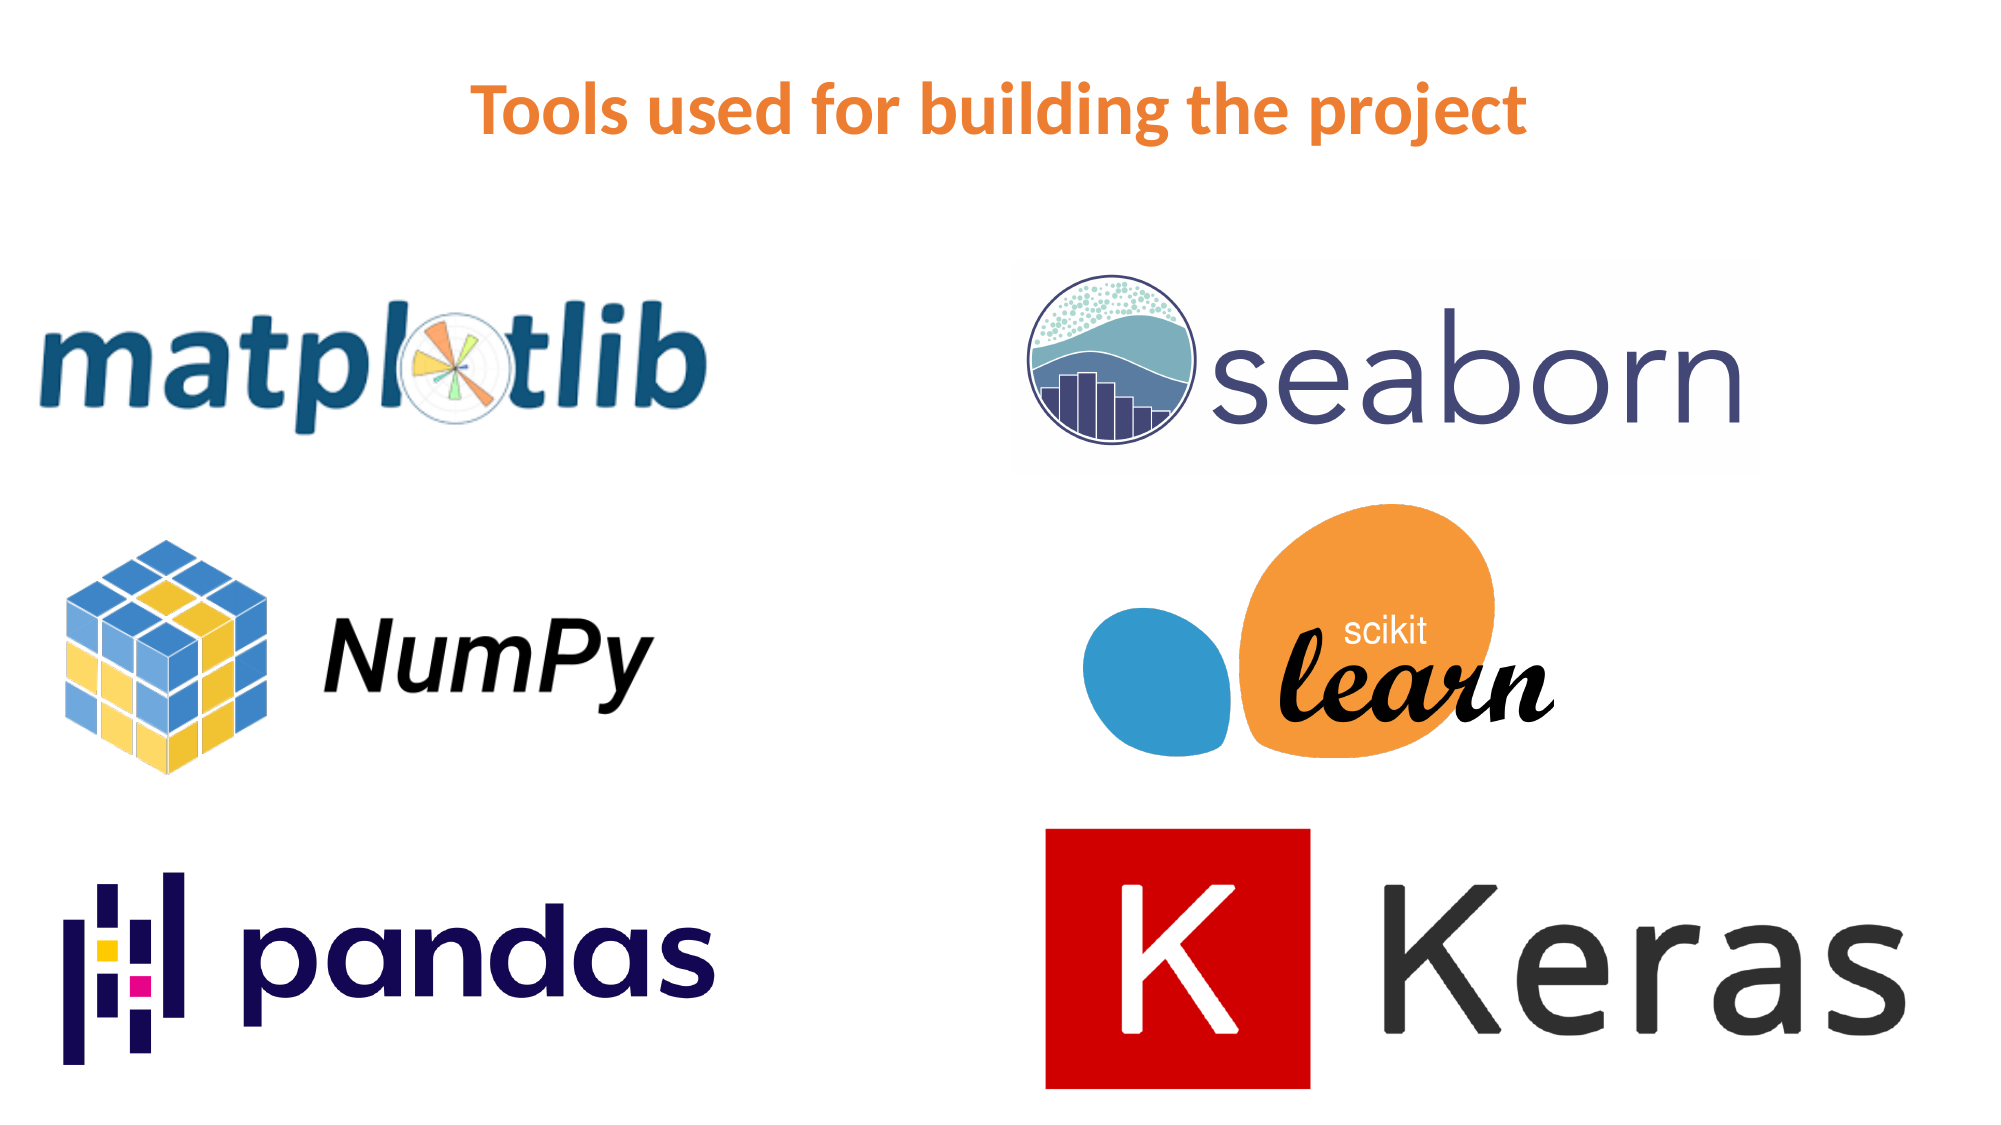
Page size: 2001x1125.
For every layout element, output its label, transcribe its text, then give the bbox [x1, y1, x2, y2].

picture [1012, 260, 1761, 476]
picture [1041, 824, 1969, 1093]
picture [12, 240, 834, 1113]
text_box Tools used for building the project [455, 51, 1545, 202]
picture [1083, 504, 1554, 758]
